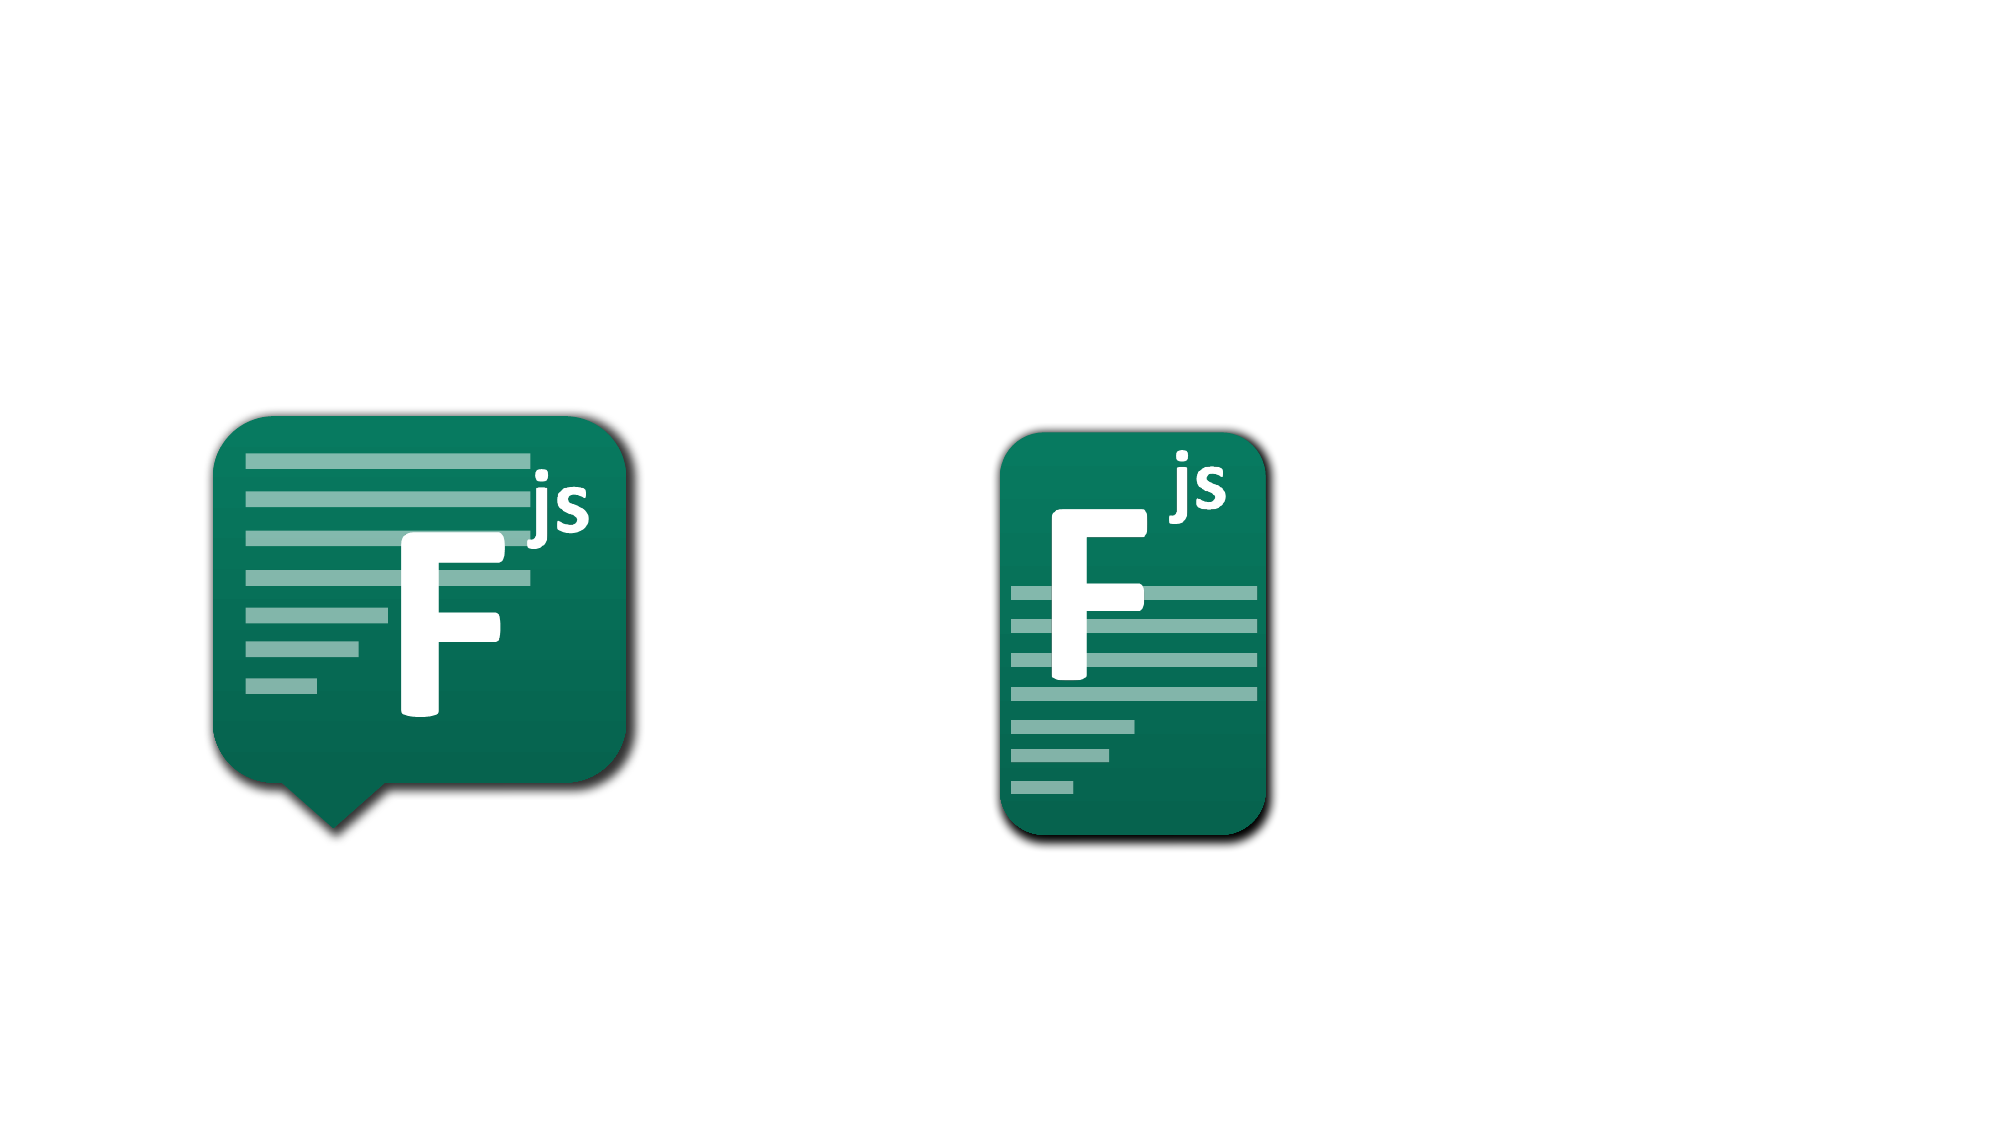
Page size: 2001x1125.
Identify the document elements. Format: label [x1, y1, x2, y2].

text_box [998, 431, 1267, 836]
text_box [211, 415, 628, 830]
picture [393, 461, 594, 727]
picture [1011, 442, 1264, 794]
